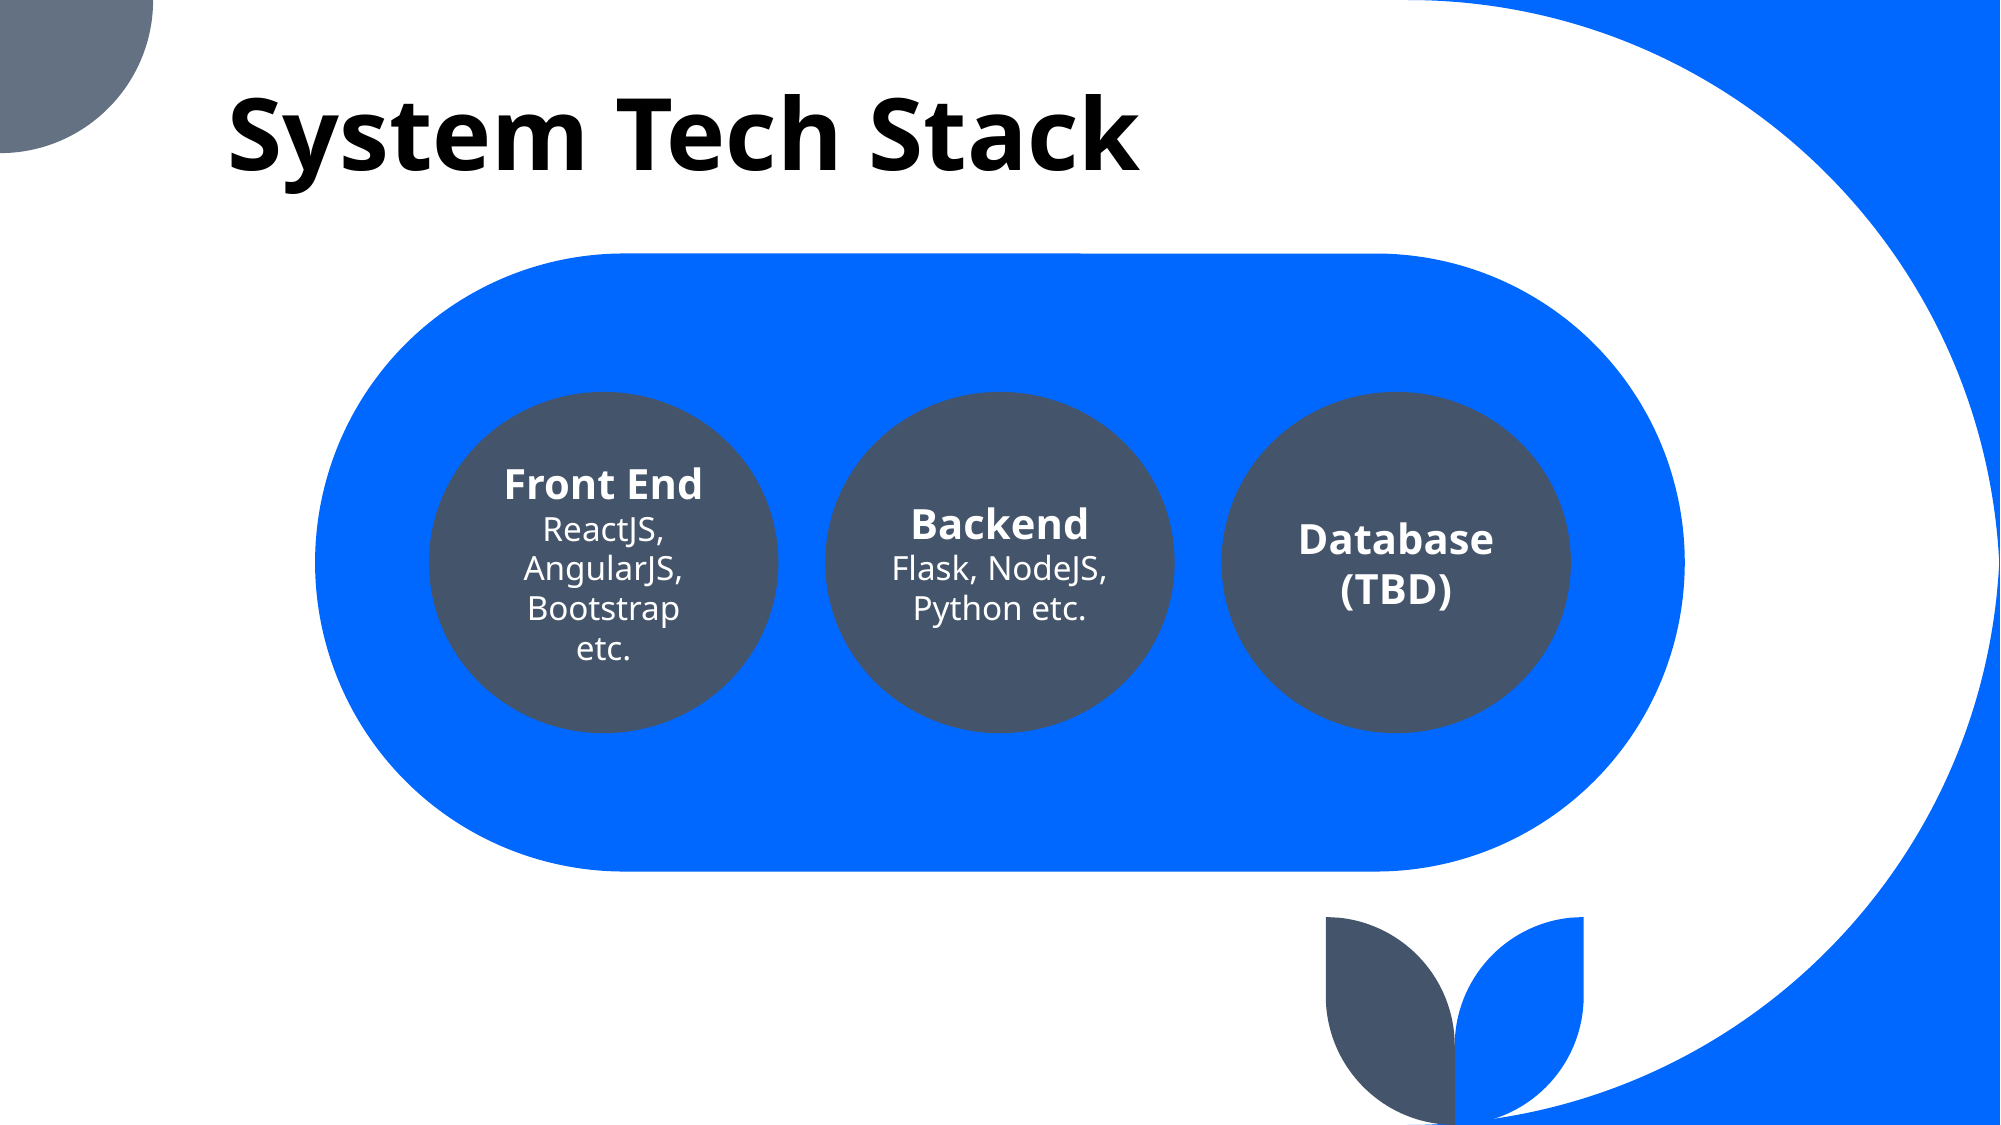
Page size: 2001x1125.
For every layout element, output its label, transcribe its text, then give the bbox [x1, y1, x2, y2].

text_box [315, 253, 1685, 872]
title System Tech Stack [212, 110, 1251, 200]
